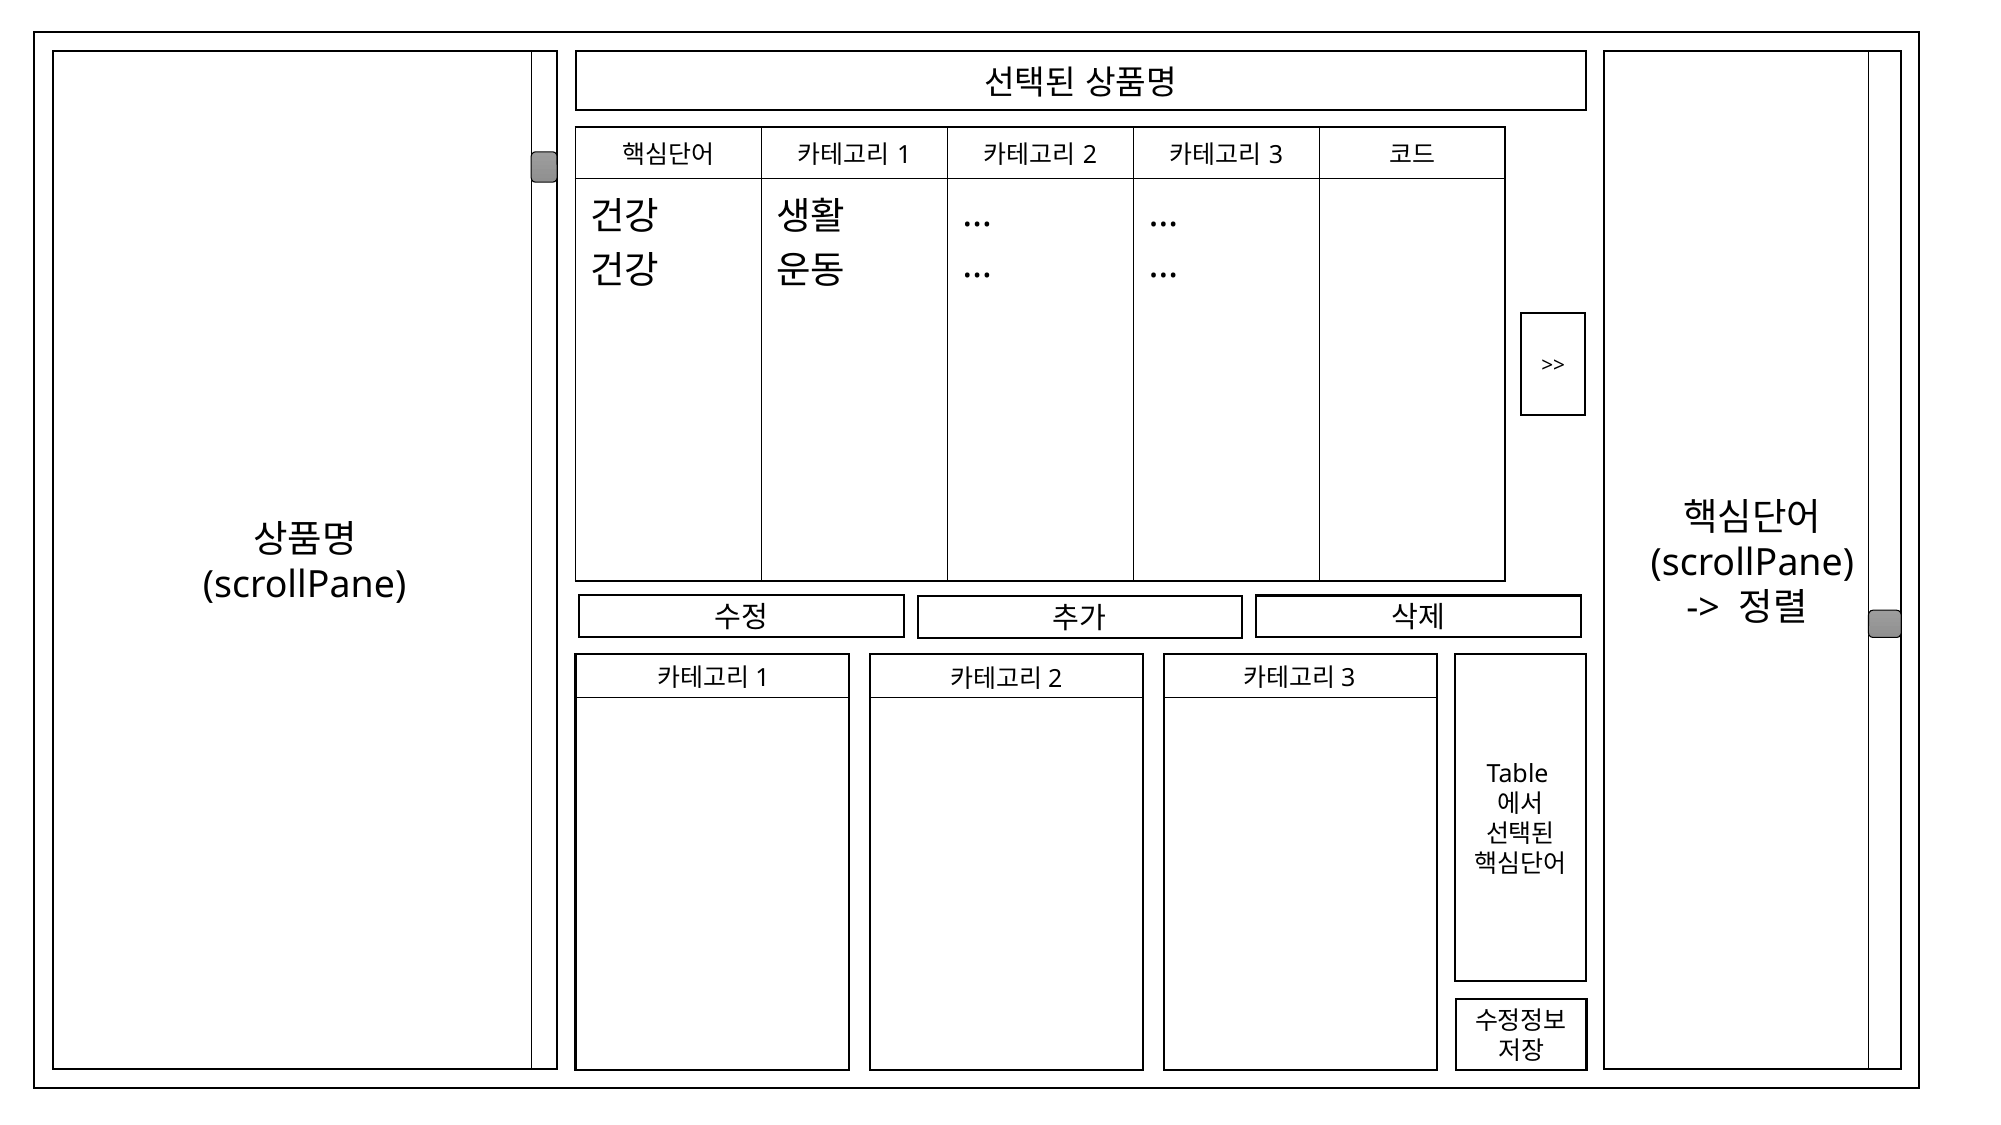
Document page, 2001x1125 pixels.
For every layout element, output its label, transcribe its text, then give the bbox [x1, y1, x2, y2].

text_box >> [1520, 312, 1586, 416]
table_header 카테고리1 [762, 128, 947, 178]
table_cell … … [948, 179, 1133, 580]
table_header 카테고리3 [1134, 128, 1319, 178]
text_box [52, 51, 558, 1069]
table_header 핵심단어 [576, 128, 761, 178]
text_box [33, 31, 1920, 1089]
table_cell 건강 건강 [576, 179, 761, 580]
table_header 카테고리2 [948, 128, 1133, 178]
table_cell 생활 운동 [762, 179, 947, 580]
table_cell [1320, 179, 1504, 580]
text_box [1603, 51, 1902, 1069]
text_box Table에서 선택된 핵심단어 [1454, 653, 1587, 982]
text_box 삭제 [1255, 594, 1582, 638]
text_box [575, 653, 1438, 1071]
text_box 추가 [917, 595, 1243, 639]
text_box 수정 [578, 594, 905, 638]
text_box 선택된 상품명 [575, 50, 1587, 111]
table_cell … … [1134, 179, 1319, 580]
text_box 수정정보 저장 [1455, 998, 1588, 1071]
table_header 코드 [1320, 128, 1504, 178]
